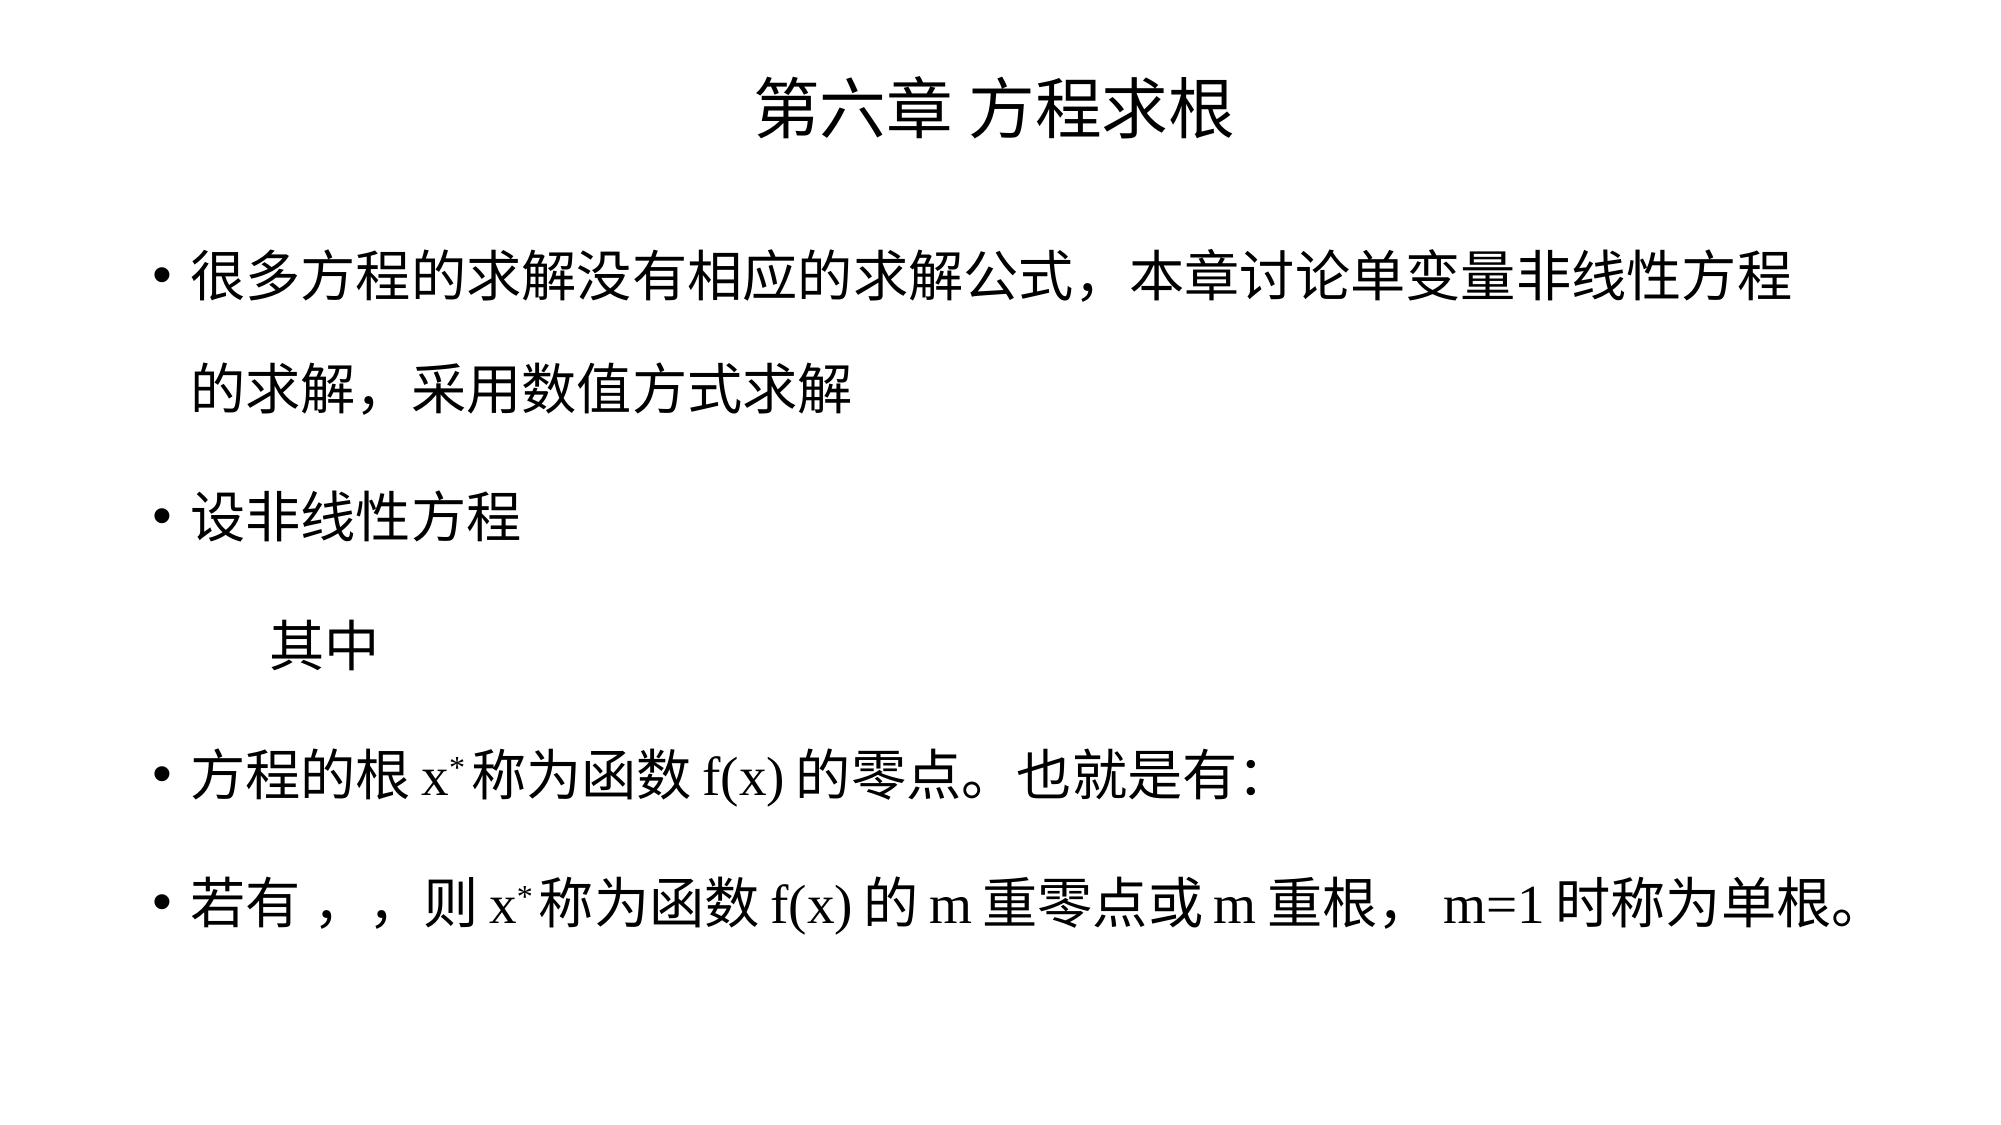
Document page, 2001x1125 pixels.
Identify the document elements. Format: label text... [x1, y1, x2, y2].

title 第六章 方程求根 [131, 59, 1857, 165]
